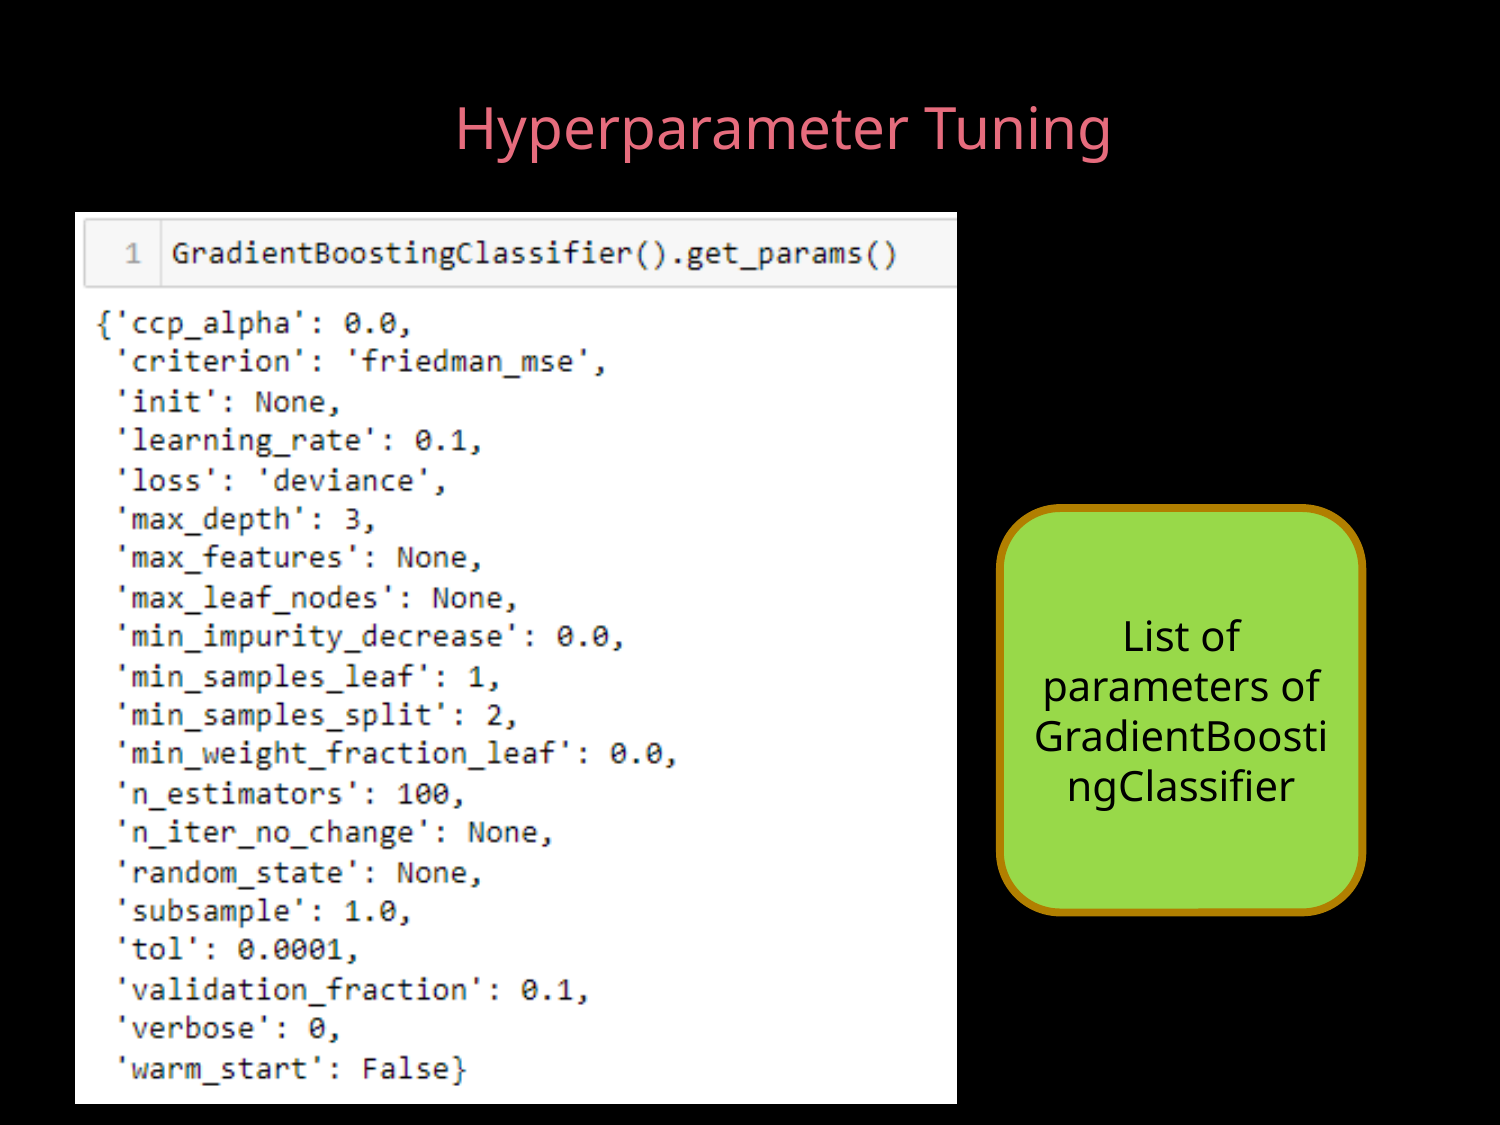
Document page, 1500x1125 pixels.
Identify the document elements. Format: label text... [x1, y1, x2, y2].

text_box Hyperparameter Tuning [127, 84, 1441, 169]
picture [74, 212, 957, 1104]
text_box List of parameters of GradientBoostingClassifier [995, 504, 1367, 917]
